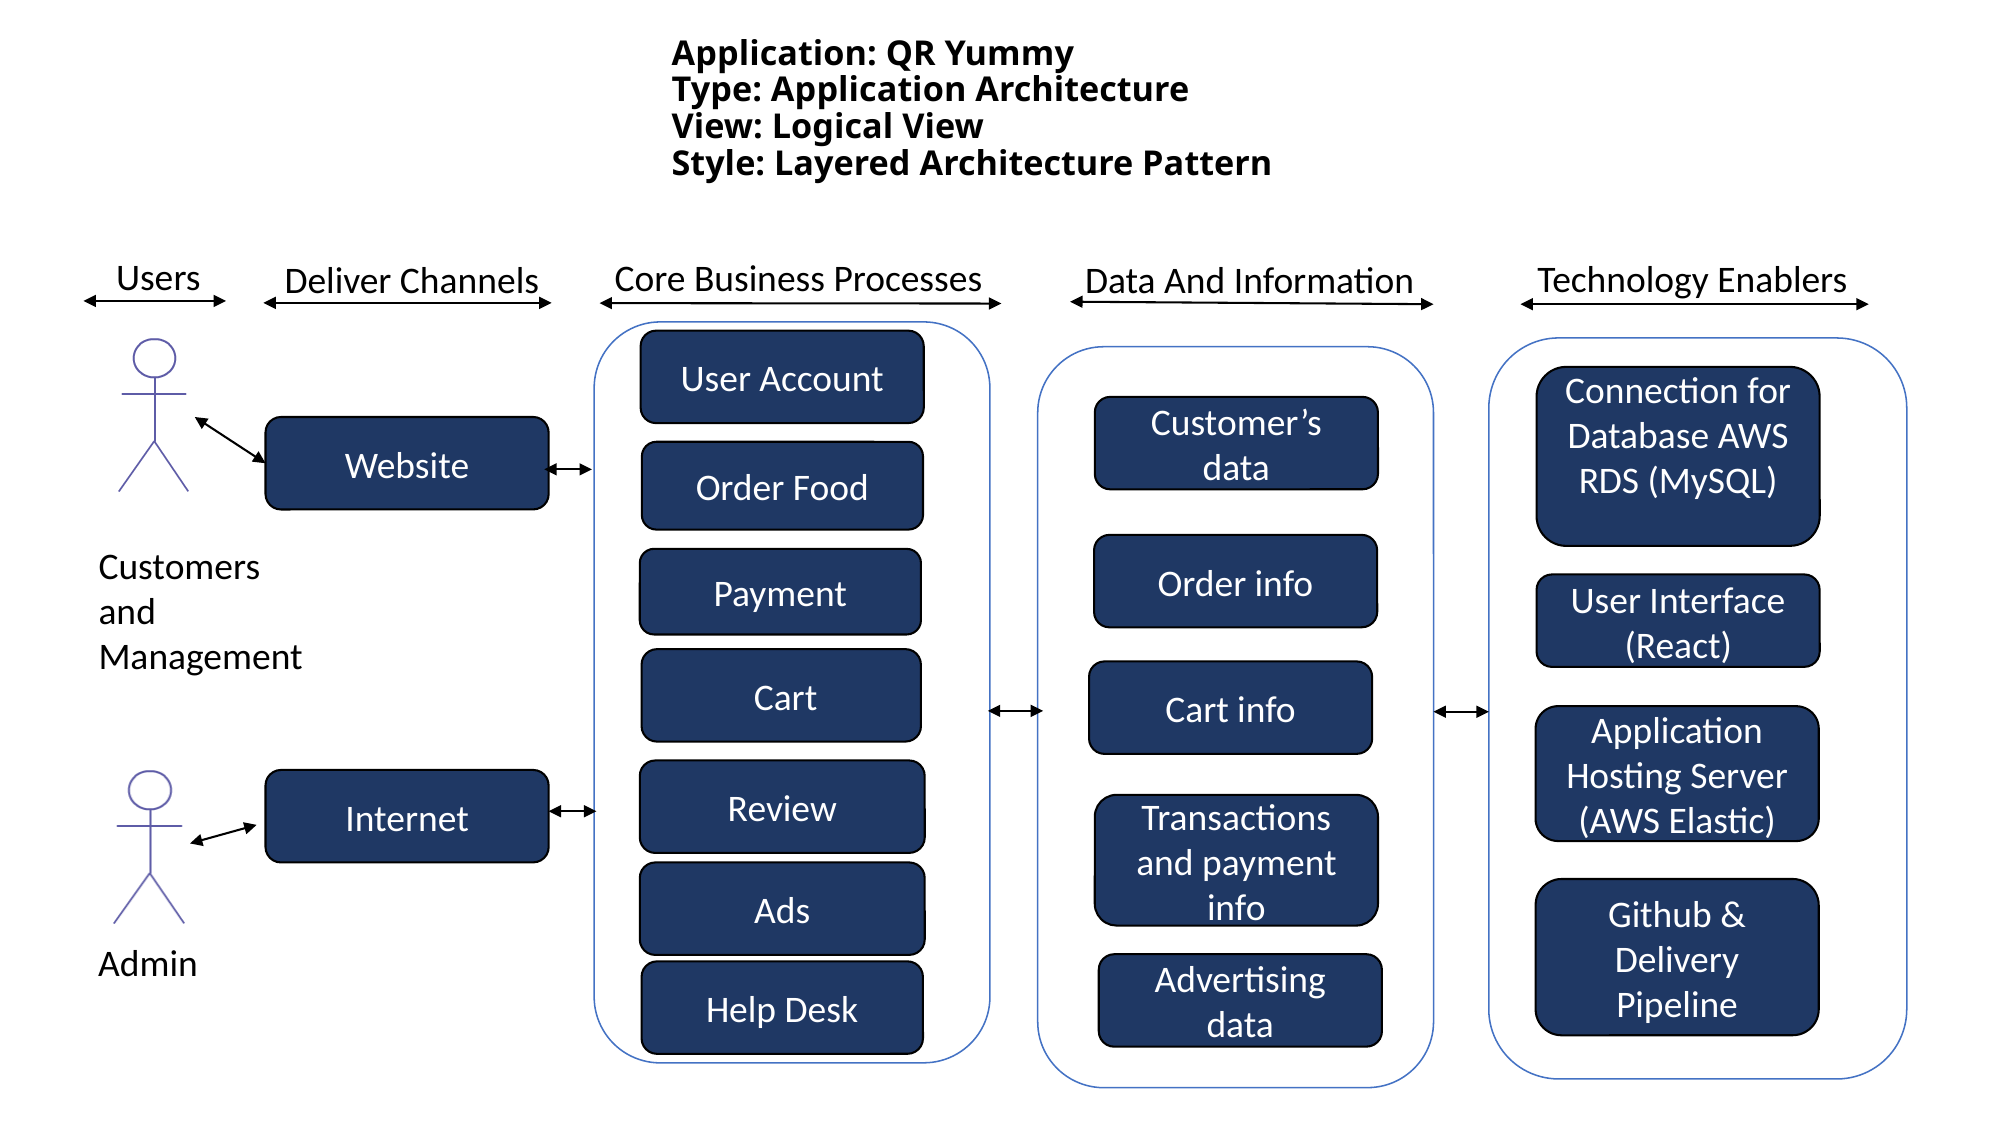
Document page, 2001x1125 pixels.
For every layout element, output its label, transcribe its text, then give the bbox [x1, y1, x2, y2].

text_box Internet [265, 769, 549, 863]
text_box Order info [1094, 534, 1378, 628]
text_box Customers and Management [83, 534, 335, 730]
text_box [194, 417, 266, 464]
text_box Technology Enablers [1522, 247, 1867, 303]
picture [109, 769, 191, 930]
text_box Ads [639, 862, 925, 955]
text_box Admin [83, 931, 335, 992]
text_box Users [101, 245, 217, 300]
text_box Customer’s data [1094, 396, 1378, 490]
text_box Deliver Channels [269, 248, 558, 309]
text_box Data And Information [1070, 248, 1434, 301]
text_box Review [639, 760, 925, 853]
text_box Order Food [641, 441, 924, 530]
text_box Core Business Processes [599, 246, 1002, 303]
picture [114, 337, 195, 497]
text_box Users [101, 302, 213, 306]
text_box [1037, 346, 1434, 1088]
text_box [190, 824, 257, 844]
text_box Cart info [1089, 661, 1373, 754]
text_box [1070, 301, 1434, 305]
text_box [594, 321, 990, 1063]
text_box Website [265, 416, 549, 510]
title Application: QR Yummy Type: Application Architecture View: Logical View Style: Layered Architecture Pattern [656, 28, 1352, 193]
text_box Data And Information [1070, 305, 1421, 309]
text_box [1488, 337, 1907, 1079]
